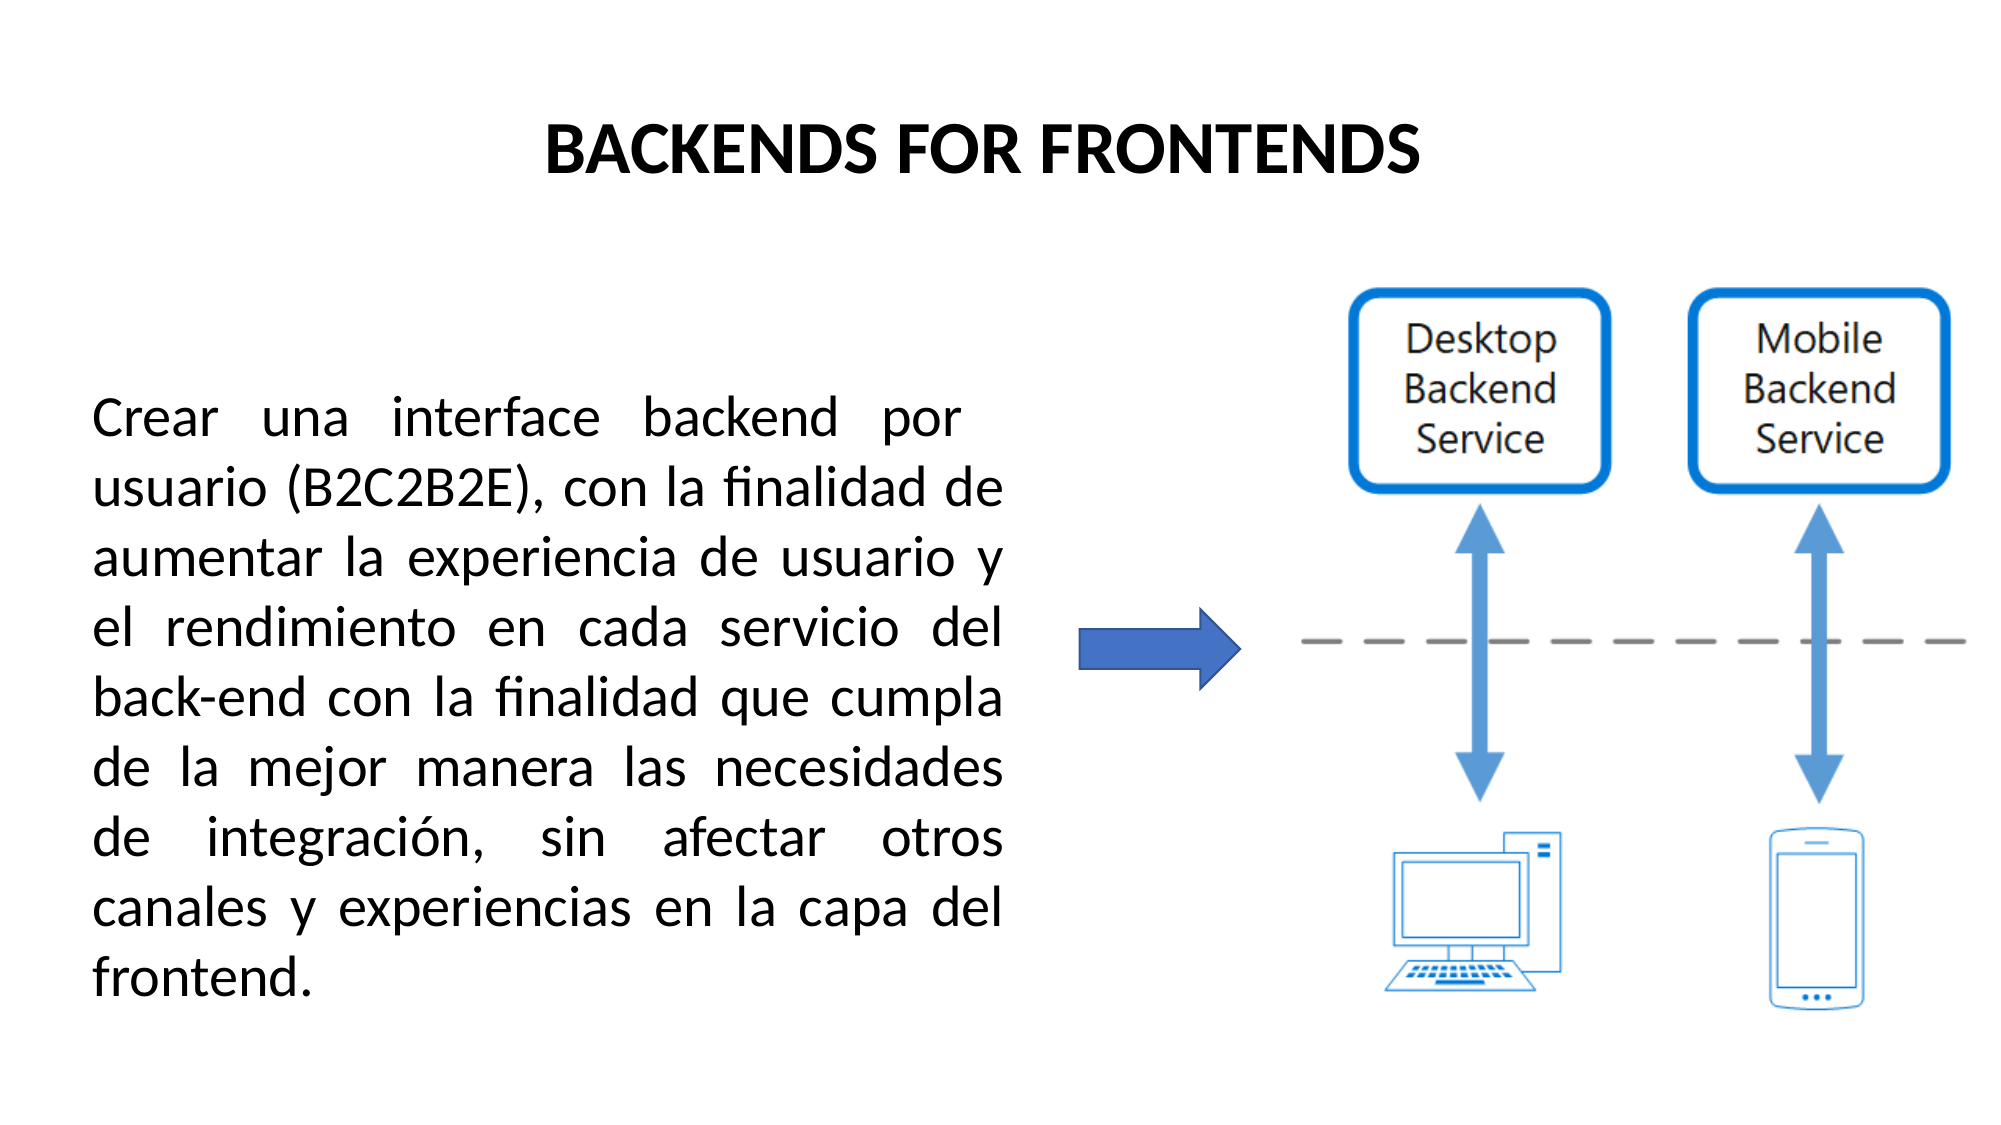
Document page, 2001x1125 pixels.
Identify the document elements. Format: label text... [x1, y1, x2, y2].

picture [1300, 286, 1990, 1012]
text_box BACKENDS FOR FRONTENDS [529, 90, 1438, 196]
text_box Crear una interface backend por usuario (B2C2B2E), con la finalidad de aumentar la experiencia de usuario y el rendimiento en cada servicio del back-end con la finalidad que cumpla de la mejor manera las necesidades de integración, sin afectar otros canales y experiencias en la capa del frontend. [77, 370, 1020, 1016]
text_box [1078, 606, 1242, 692]
